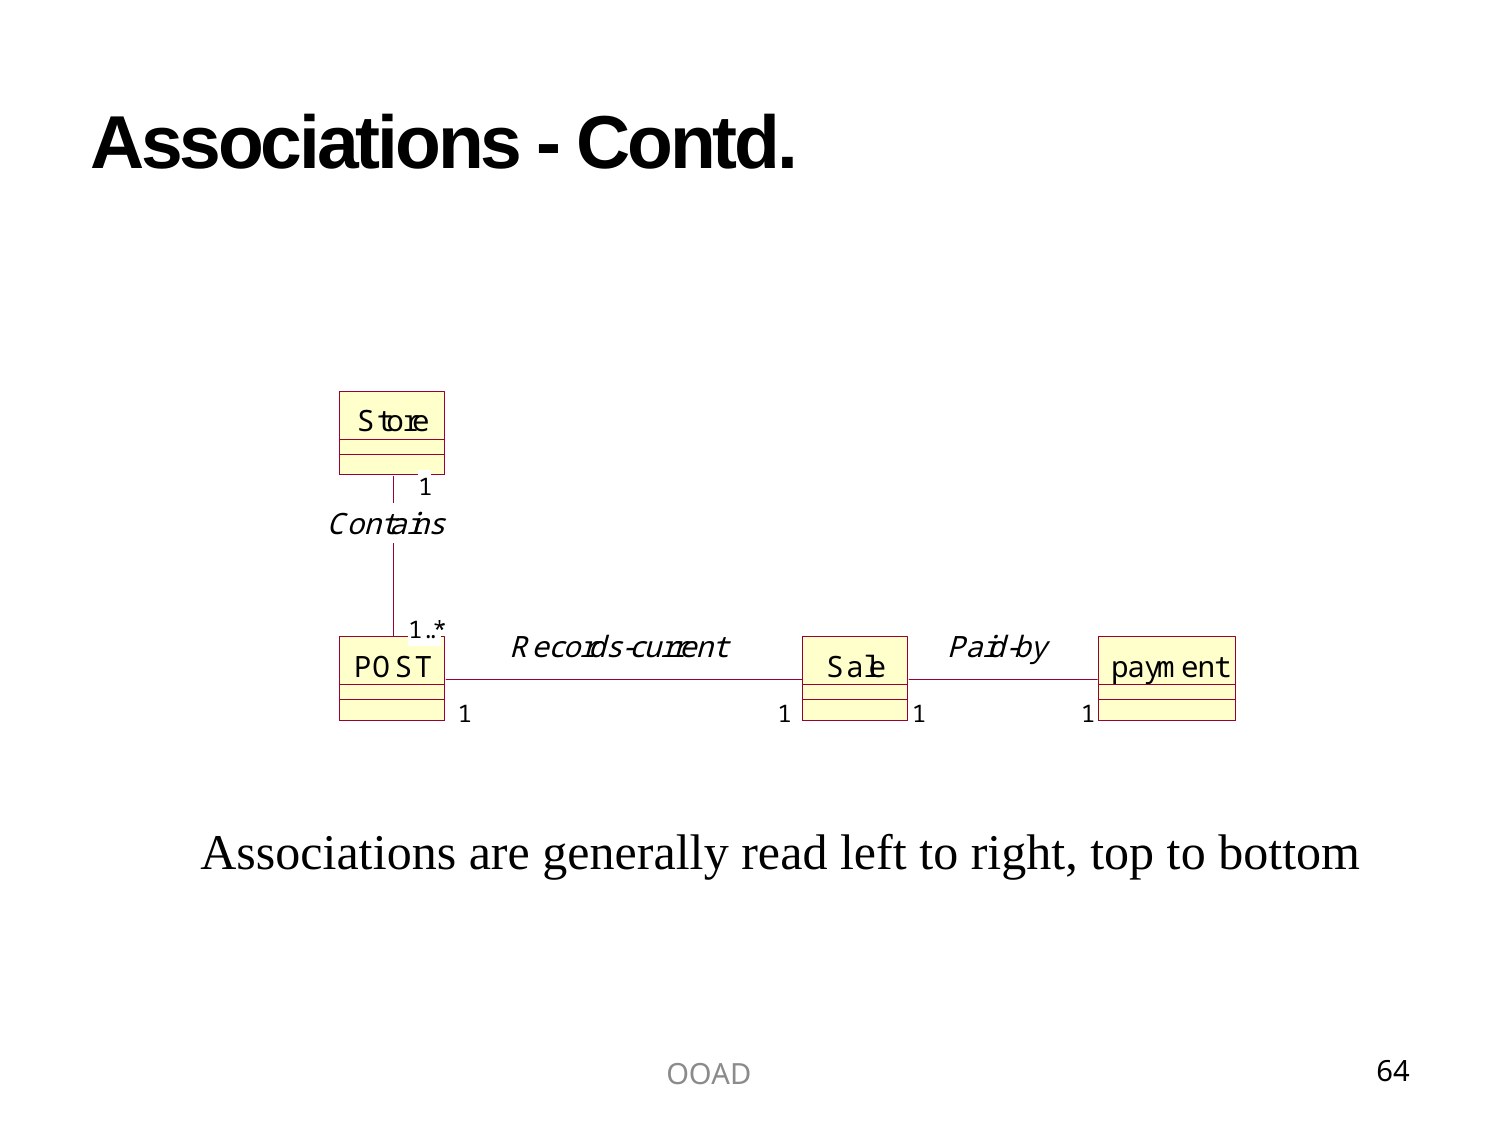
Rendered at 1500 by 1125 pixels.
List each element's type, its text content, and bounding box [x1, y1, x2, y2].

text_box Associations are generally read left to right, top to bottom [185, 812, 1376, 888]
title Associations - Contd. [75, 45, 1425, 233]
footer OOAD [512, 1042, 988, 1103]
picture [162, 374, 1330, 744]
slide_number 64 [1074, 1042, 1425, 1103]
